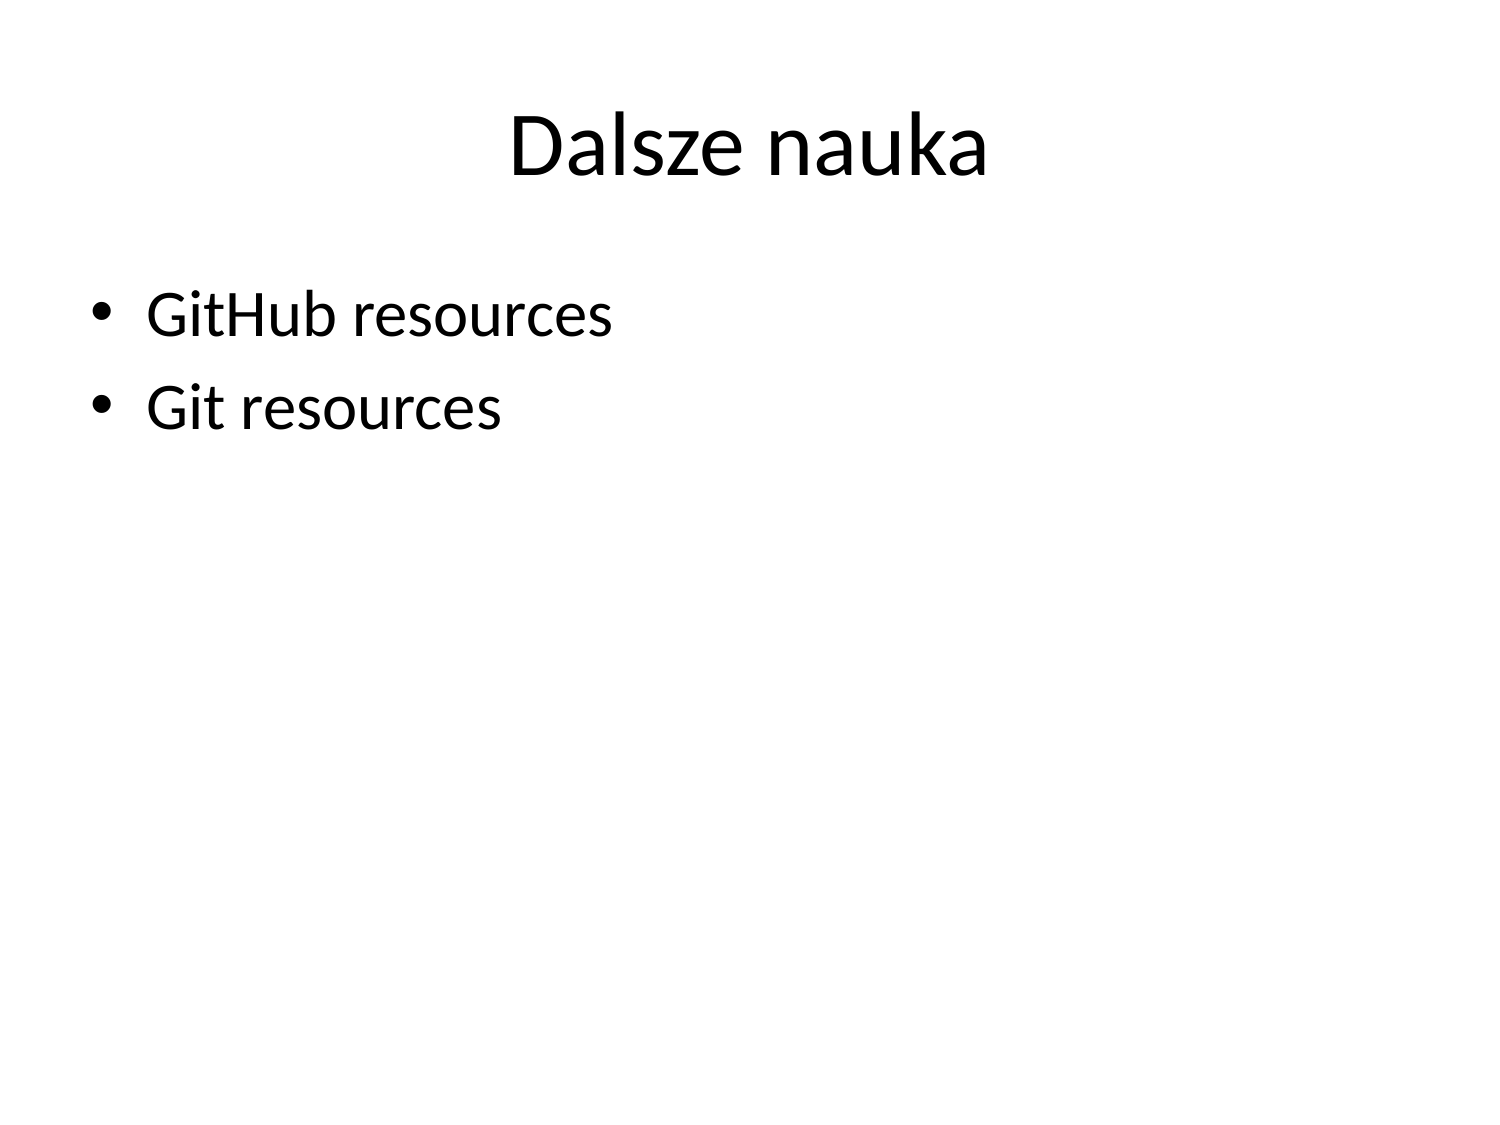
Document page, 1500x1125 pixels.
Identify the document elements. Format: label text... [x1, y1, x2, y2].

list GitHub resources Git resources [75, 262, 1425, 1005]
title Dalsze nauka [75, 45, 1425, 233]
